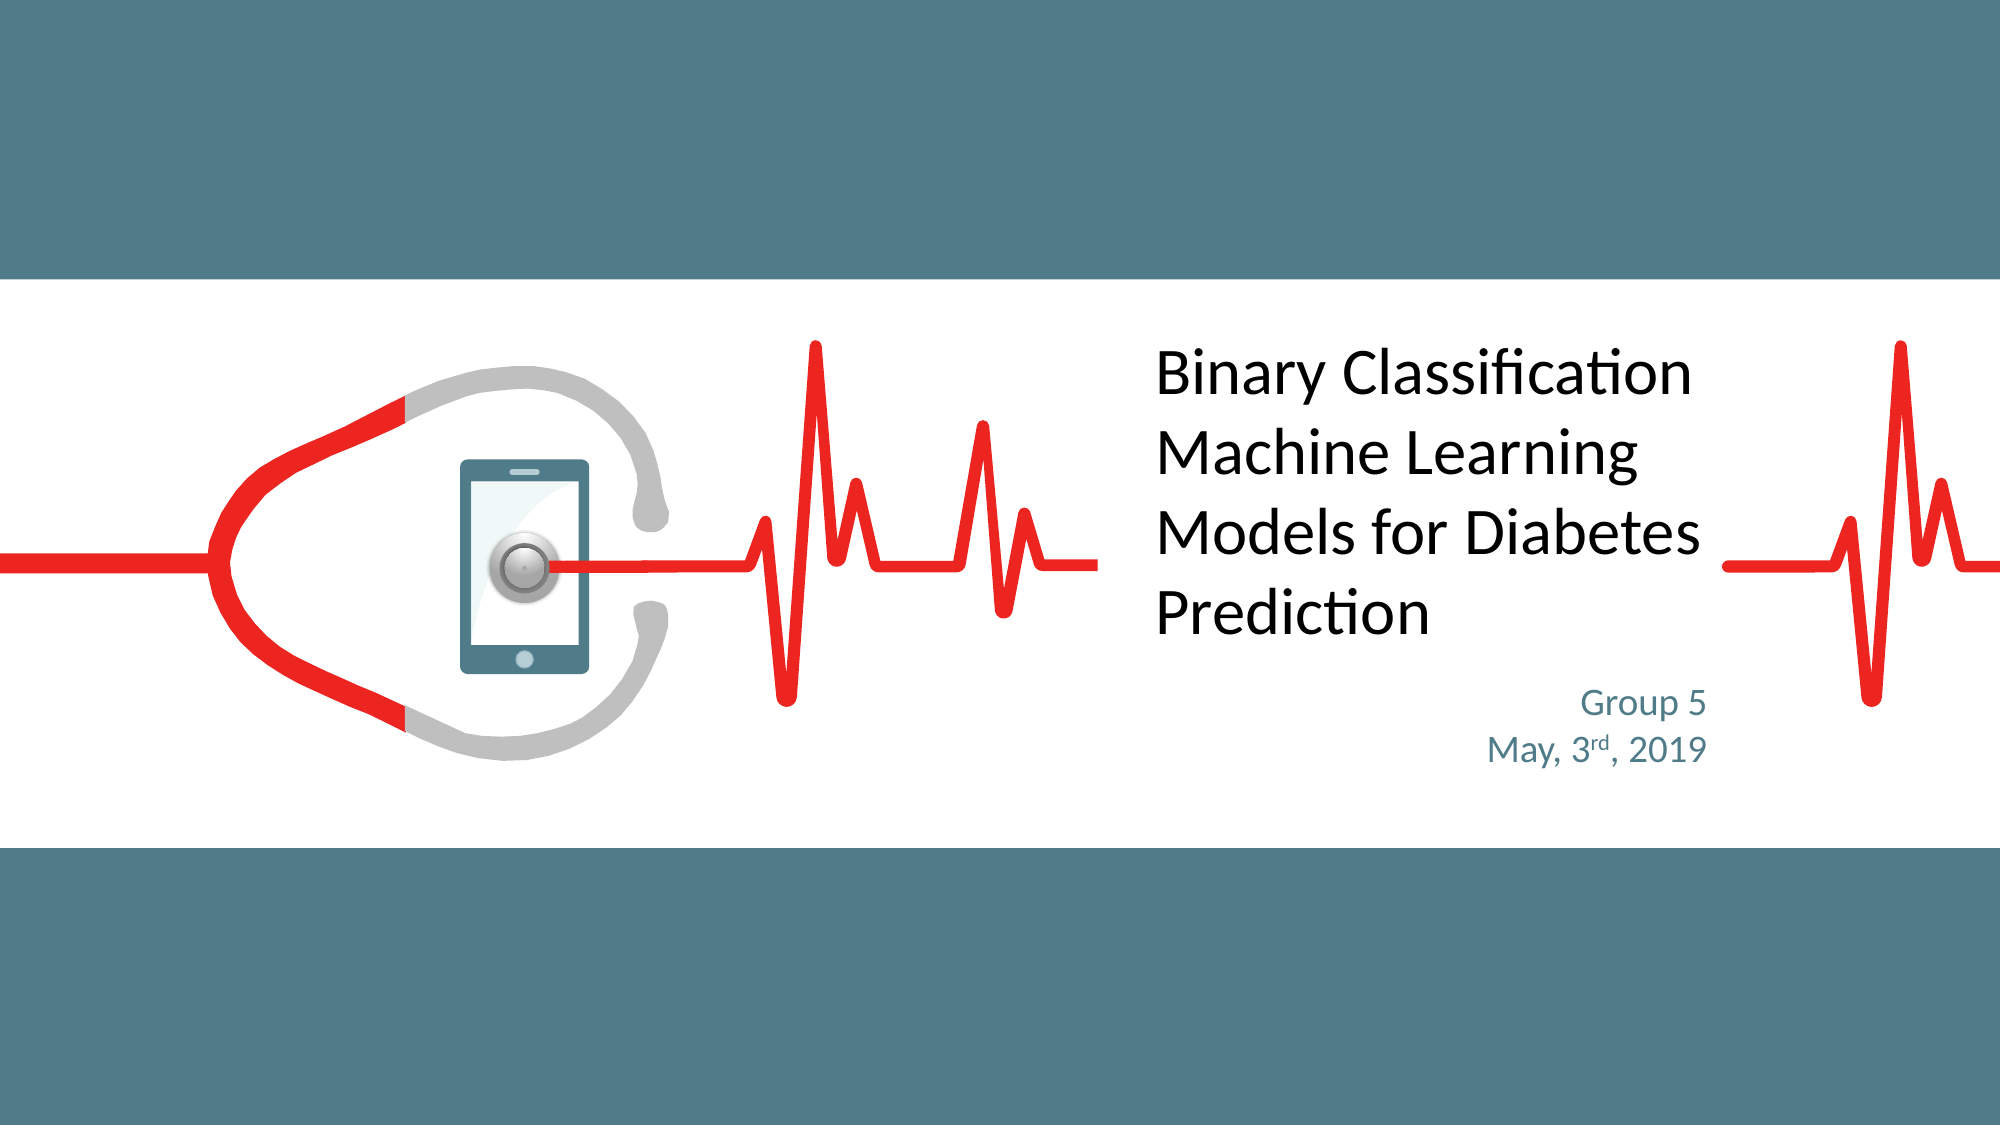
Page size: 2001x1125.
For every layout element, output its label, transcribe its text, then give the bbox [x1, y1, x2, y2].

text_box [670, 340, 1098, 707]
text_box [1861, 340, 2000, 707]
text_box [489, 533, 564, 604]
text_box Group 5 May, 3rd, 2019 [901, 669, 1722, 778]
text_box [0, 365, 670, 761]
text_box Binary Classification Machine Learning Models for Diabetes Prediction [1140, 320, 1861, 735]
